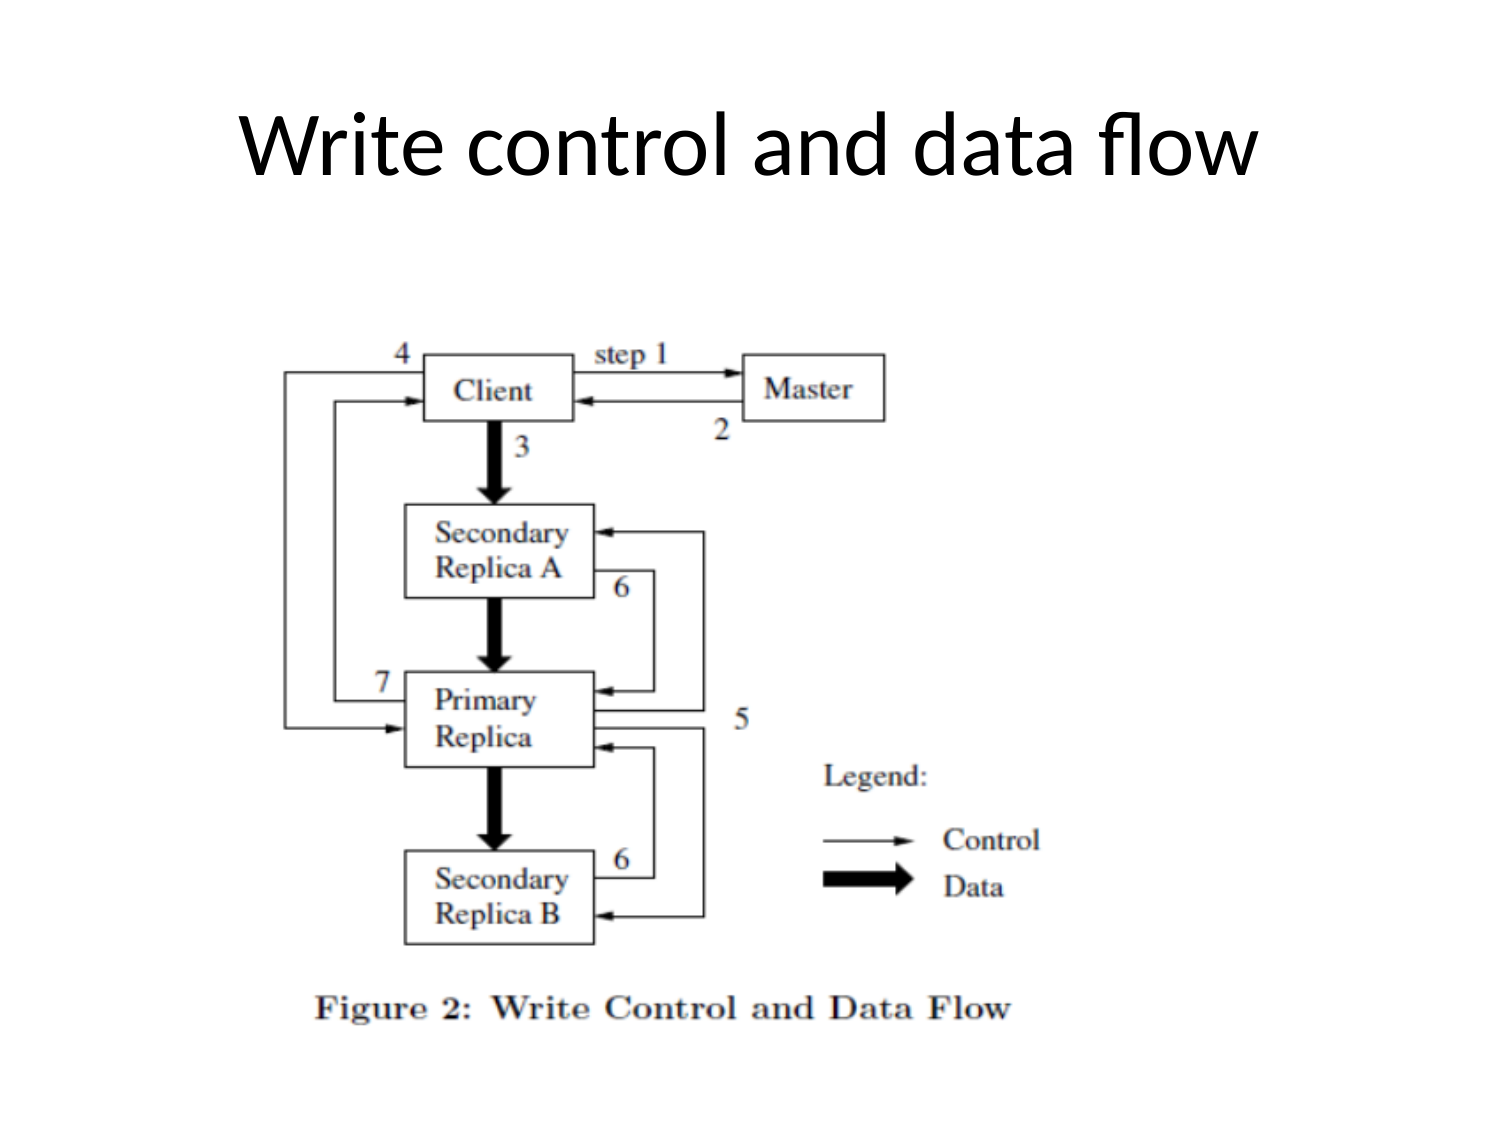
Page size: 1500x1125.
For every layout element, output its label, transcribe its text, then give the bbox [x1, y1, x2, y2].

text_box Write control and data flow [75, 45, 1425, 233]
picture [174, 262, 1140, 1125]
